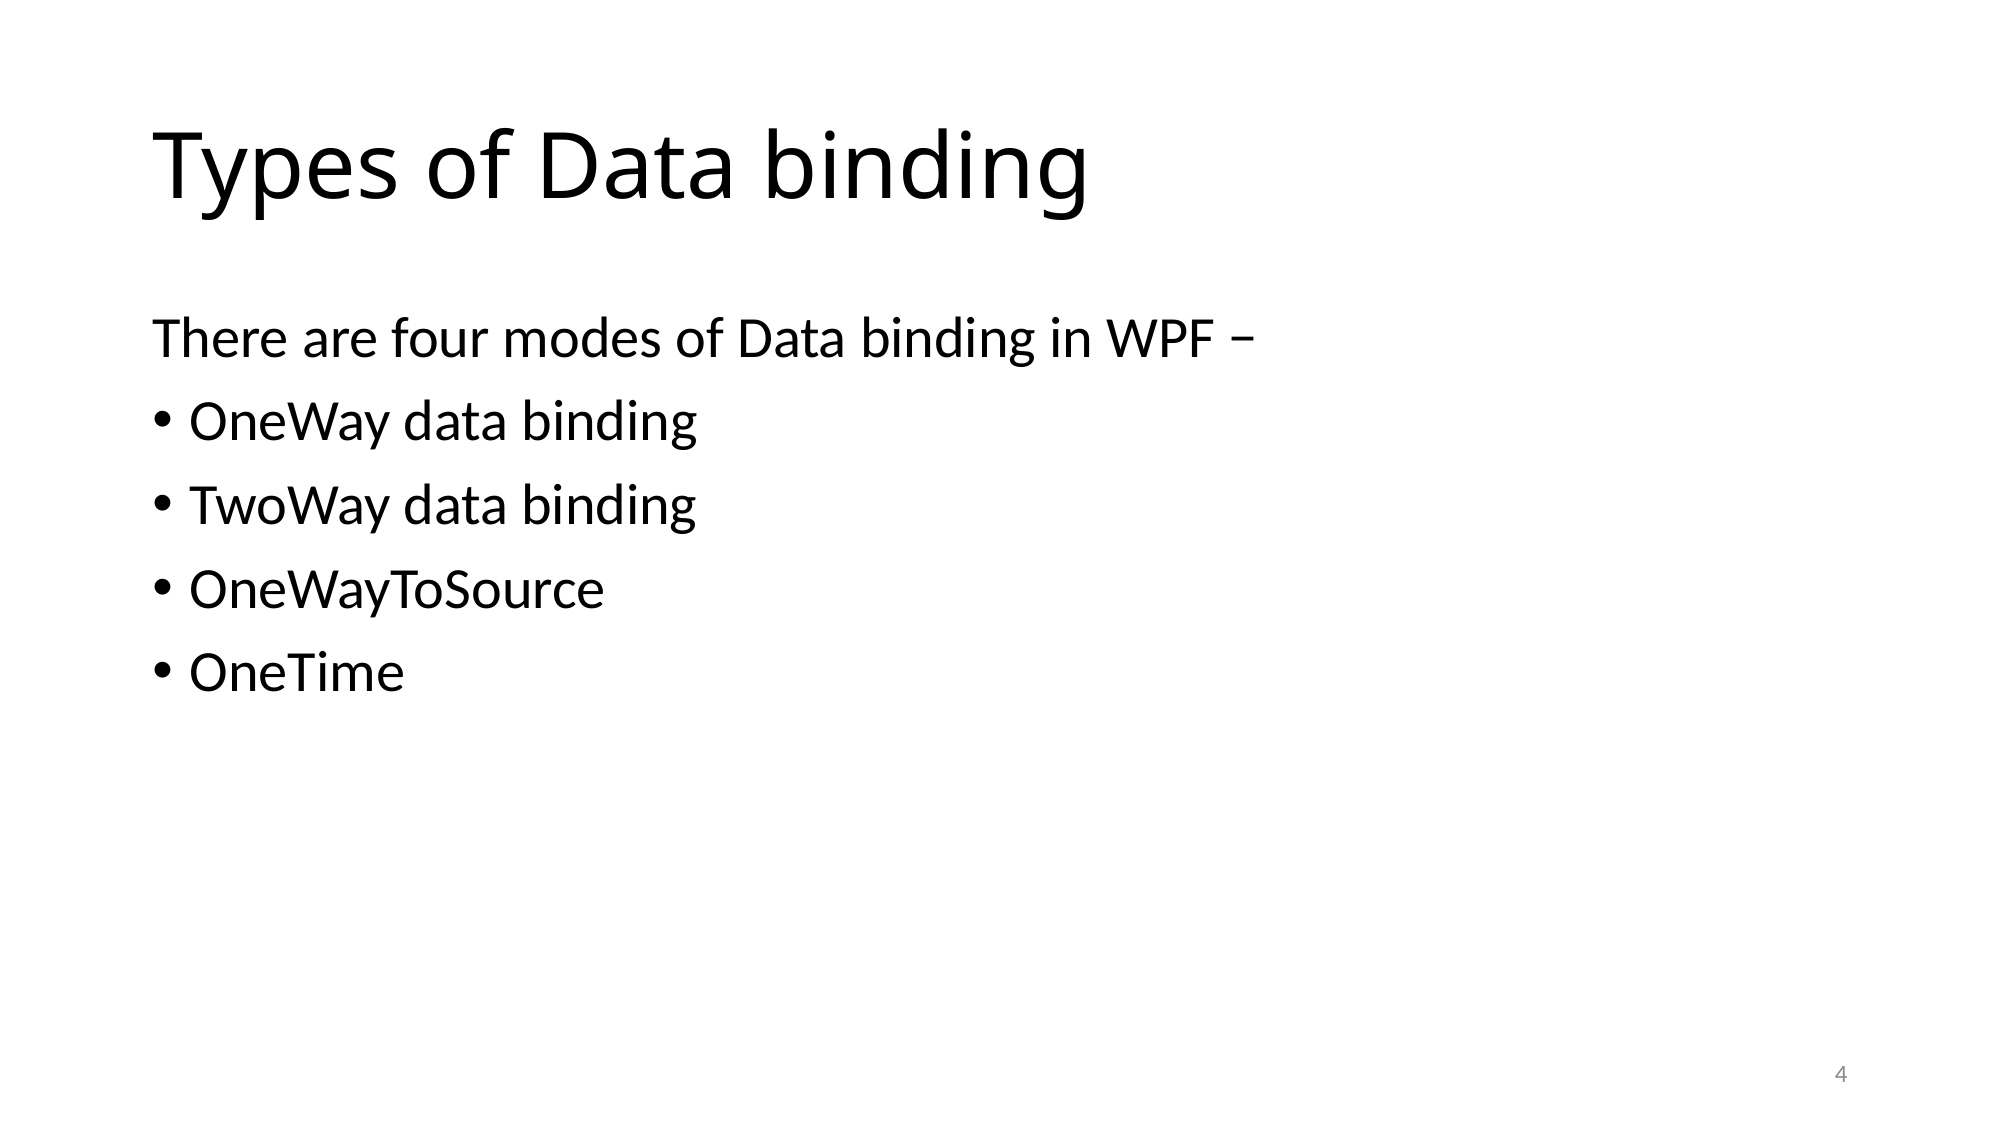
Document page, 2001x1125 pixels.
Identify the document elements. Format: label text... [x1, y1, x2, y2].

title Types of Data binding [137, 59, 1863, 278]
list There are four modes of Data binding in WPF − OneWay data binding TwoWay data binding OneWayToSource OneTime [137, 299, 1863, 1014]
slide_number 4 [1412, 1042, 1863, 1103]
